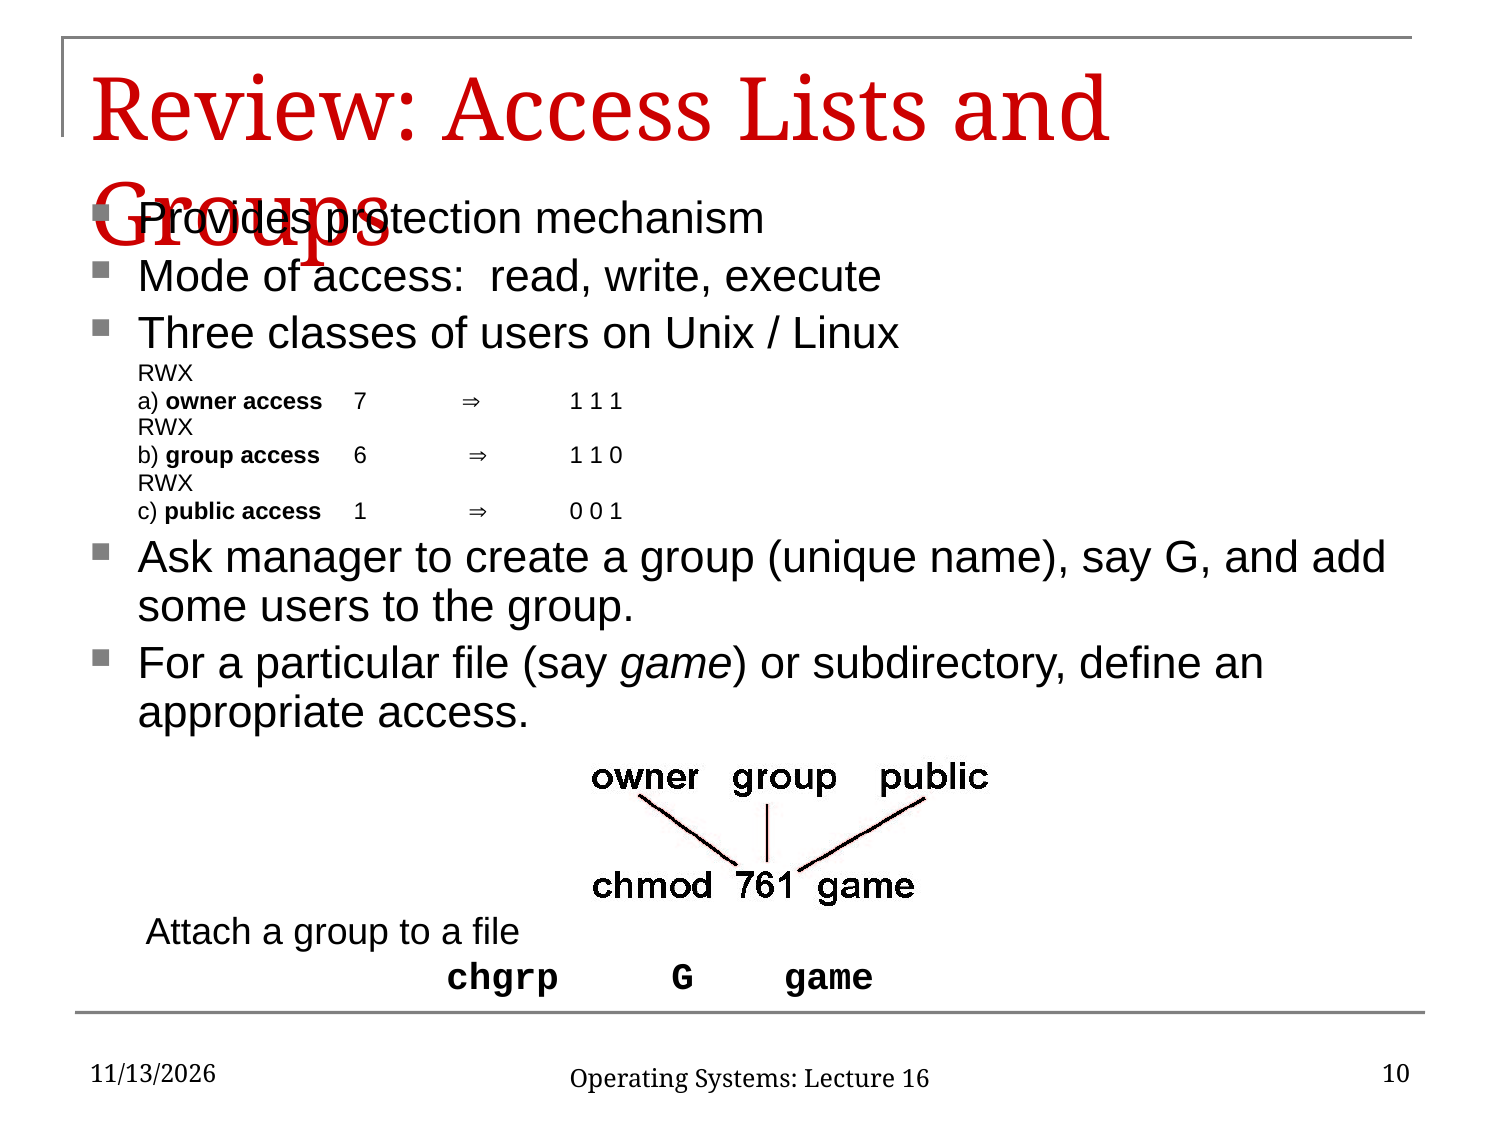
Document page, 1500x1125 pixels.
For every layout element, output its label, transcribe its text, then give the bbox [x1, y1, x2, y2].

list Provides protection mechanism Mode of access: read, write, execute Three classes of users on Unix / Linux RWX a) owner access 7  1 1 1 RWX b) group access 6  1 1 0 RWX c) public access 1  0 0 1 Ask manager to create a group (unique name), say G, and add some users to the group. For a particular file (say game) or subdirectory, define an appropriate access. [75, 187, 1425, 750]
picture [583, 755, 997, 913]
slide_number 10 [1074, 1023, 1426, 1100]
title Review: Access Lists and Groups [75, 45, 1425, 163]
text_box Attach a group to a file chgrp G game [130, 900, 1284, 1033]
footer Operating Systems: Lecture 16 [512, 1033, 988, 1101]
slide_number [74, 1023, 426, 1100]
